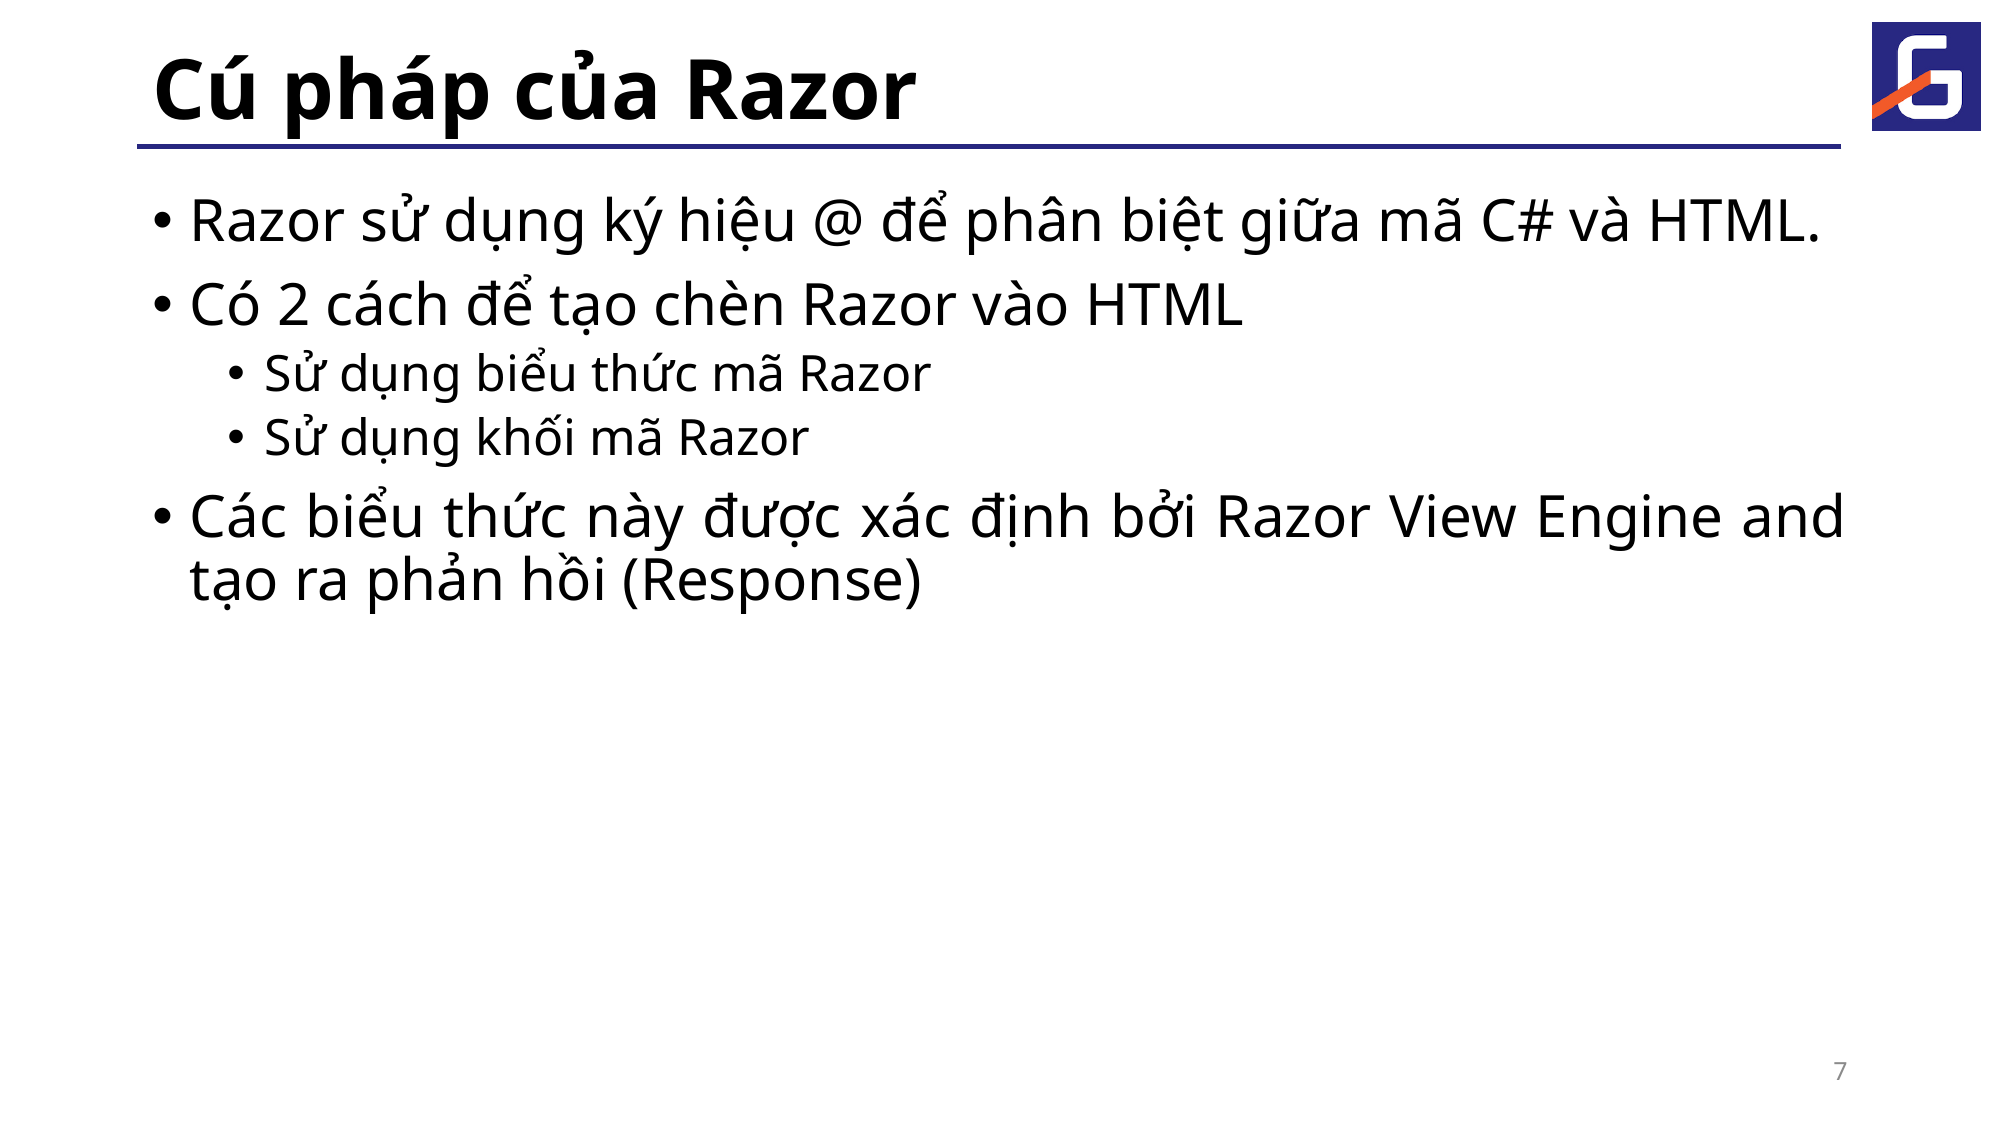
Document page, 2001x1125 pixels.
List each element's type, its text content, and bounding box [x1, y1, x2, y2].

picture [1872, 22, 1981, 131]
list Razor sử dụng ký hiệu @ để phân biệt giữa mã C# và HTML. Có 2 cách để tạo chèn Razor vào HTML Sử dụng biểu thức mã Razor Sử dụng khối mã Razor Các biểu thức này được xác định bởi Razor View Engine and tạo ra phản hồi (Response) [137, 183, 1863, 1014]
title Cú pháp của Razor [137, 26, 1863, 160]
slide_number 7 [1412, 1042, 1863, 1103]
